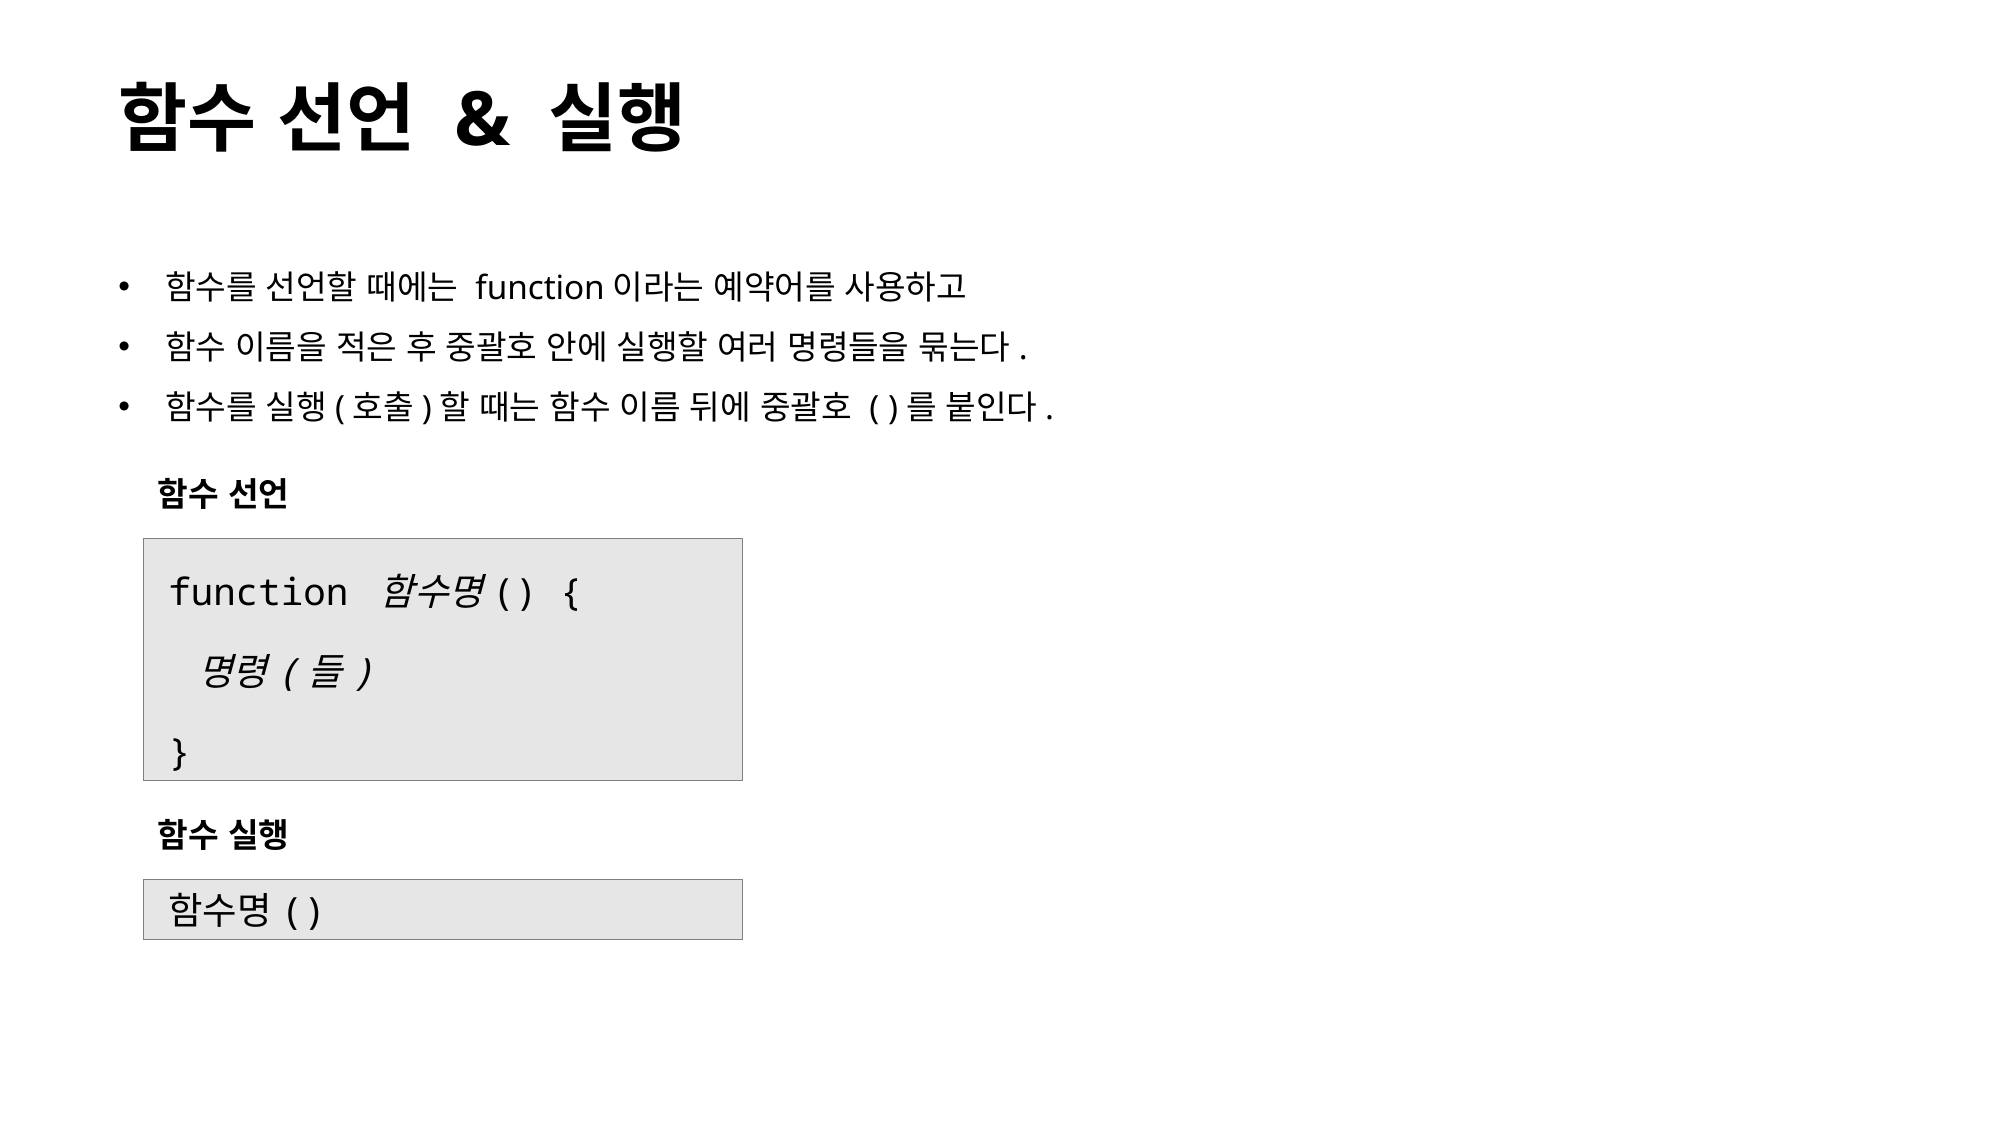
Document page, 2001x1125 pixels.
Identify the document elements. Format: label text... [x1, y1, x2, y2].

text_box 함수 선언 [143, 465, 625, 521]
text_box 함수명() [143, 879, 743, 940]
text_box 함수를 선언할 때에는 function이라는 예약어를 사용하고 함수 이름을 적은 후 중괄호 안에 실행할 여러 명령들을 묶는다. 함수를 실행(호출)할 때는 함수 이름 뒤에 중괄호 ( )를 붙인다. [103, 238, 1657, 434]
text_box function 함수명() { 명령(들) } [143, 538, 743, 781]
text_box 함수 실행 [143, 806, 625, 862]
title 함수 선언 & 실행 [103, 52, 1566, 191]
